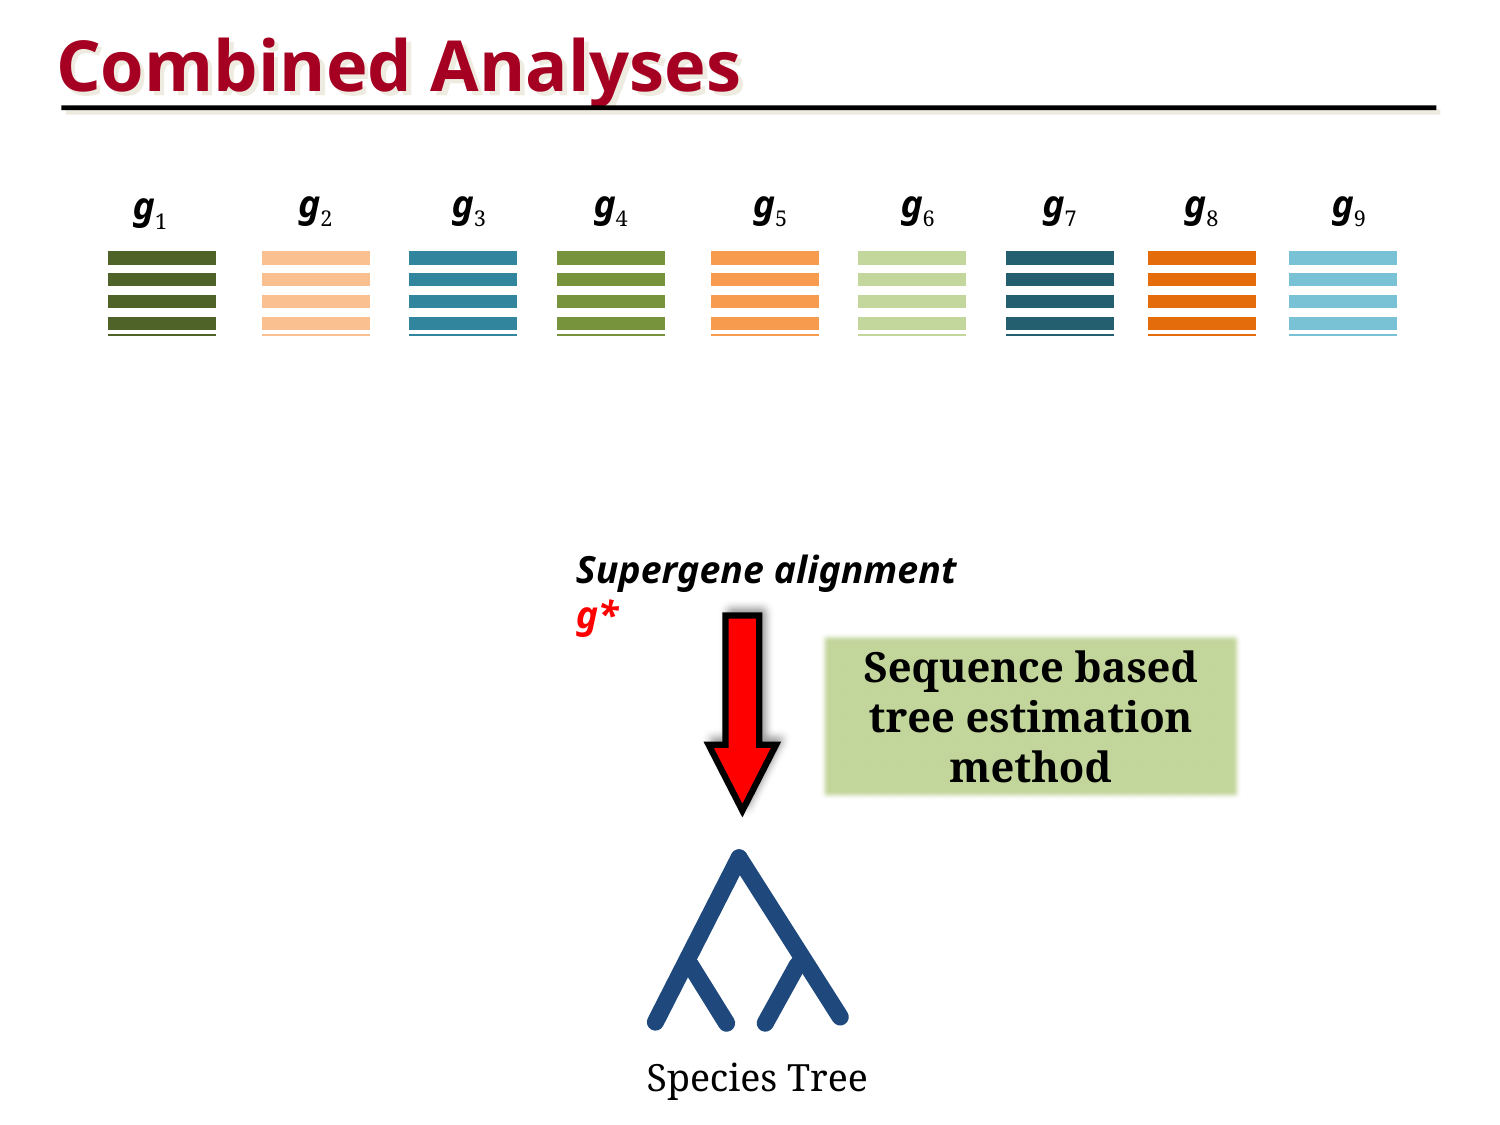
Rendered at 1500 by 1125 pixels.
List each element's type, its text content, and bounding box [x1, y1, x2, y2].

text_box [407, 249, 520, 333]
text_box g7 [1027, 172, 1099, 239]
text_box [1287, 249, 1400, 333]
text_box g3 [436, 172, 508, 239]
text_box g6 [885, 172, 957, 239]
text_box Supergene alignment g* [561, 538, 1004, 644]
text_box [855, 249, 969, 333]
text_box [1145, 249, 1259, 333]
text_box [554, 249, 668, 333]
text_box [1003, 249, 1117, 333]
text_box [655, 857, 841, 1024]
text_box g9 [1316, 172, 1388, 239]
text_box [708, 249, 822, 333]
text_box [708, 615, 777, 811]
text_box g1 [117, 174, 207, 241]
text_box Species Tree [631, 1046, 934, 1107]
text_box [105, 249, 219, 333]
text_box g4 [578, 172, 650, 239]
text_box Sequence based tree estimation method [828, 641, 1233, 791]
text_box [259, 249, 373, 333]
text_box Combined Analyses [41, 13, 1394, 114]
text_box g5 [738, 172, 809, 239]
text_box g2 [283, 172, 355, 239]
text_box g8 [1169, 172, 1241, 239]
